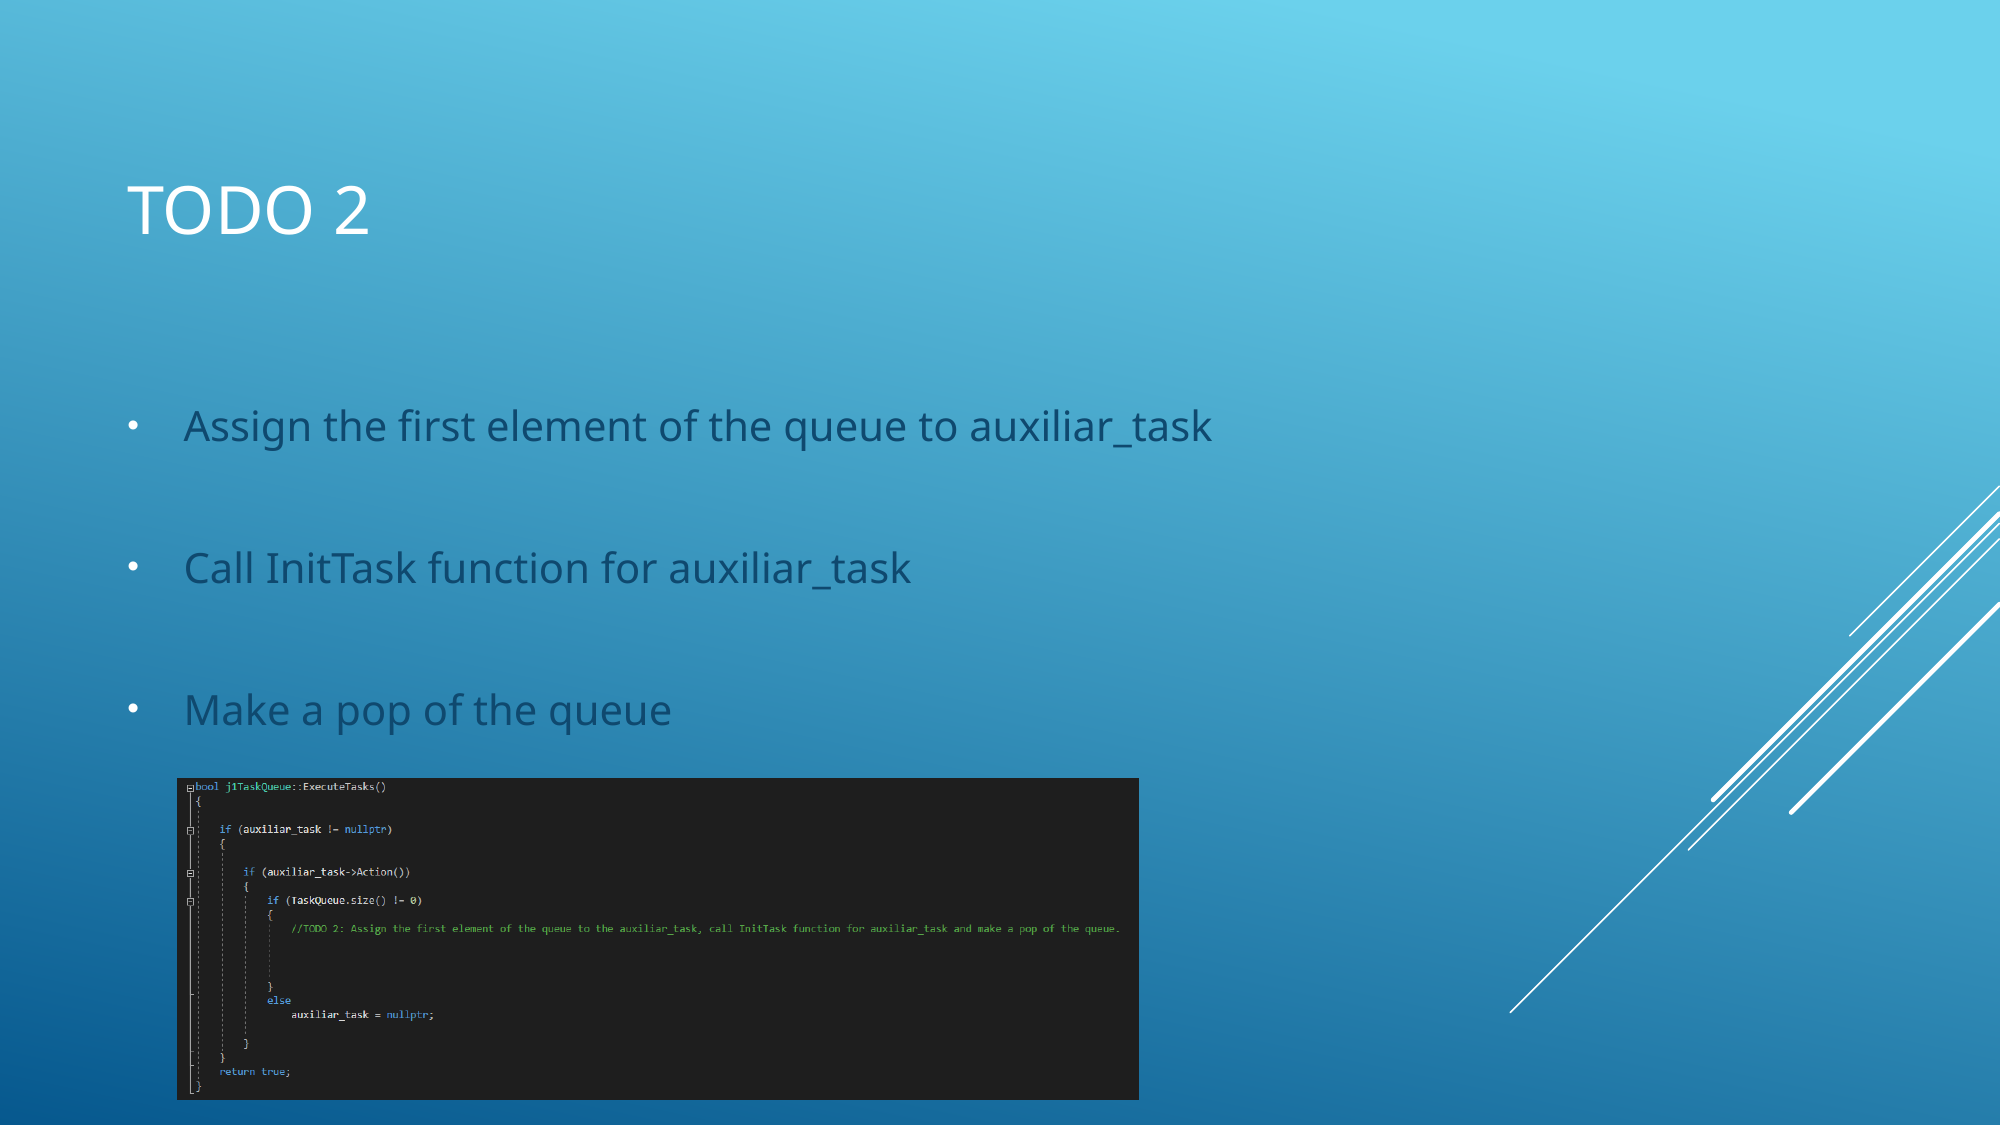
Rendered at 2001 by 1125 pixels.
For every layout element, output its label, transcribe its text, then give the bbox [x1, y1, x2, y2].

list Assign the first element of the queue to auxiliar_task Call InitTask function for auxiliar_task Make a pop of the queue [112, 335, 1513, 797]
title TODO 2 [112, 112, 1763, 304]
picture [177, 778, 1139, 1100]
